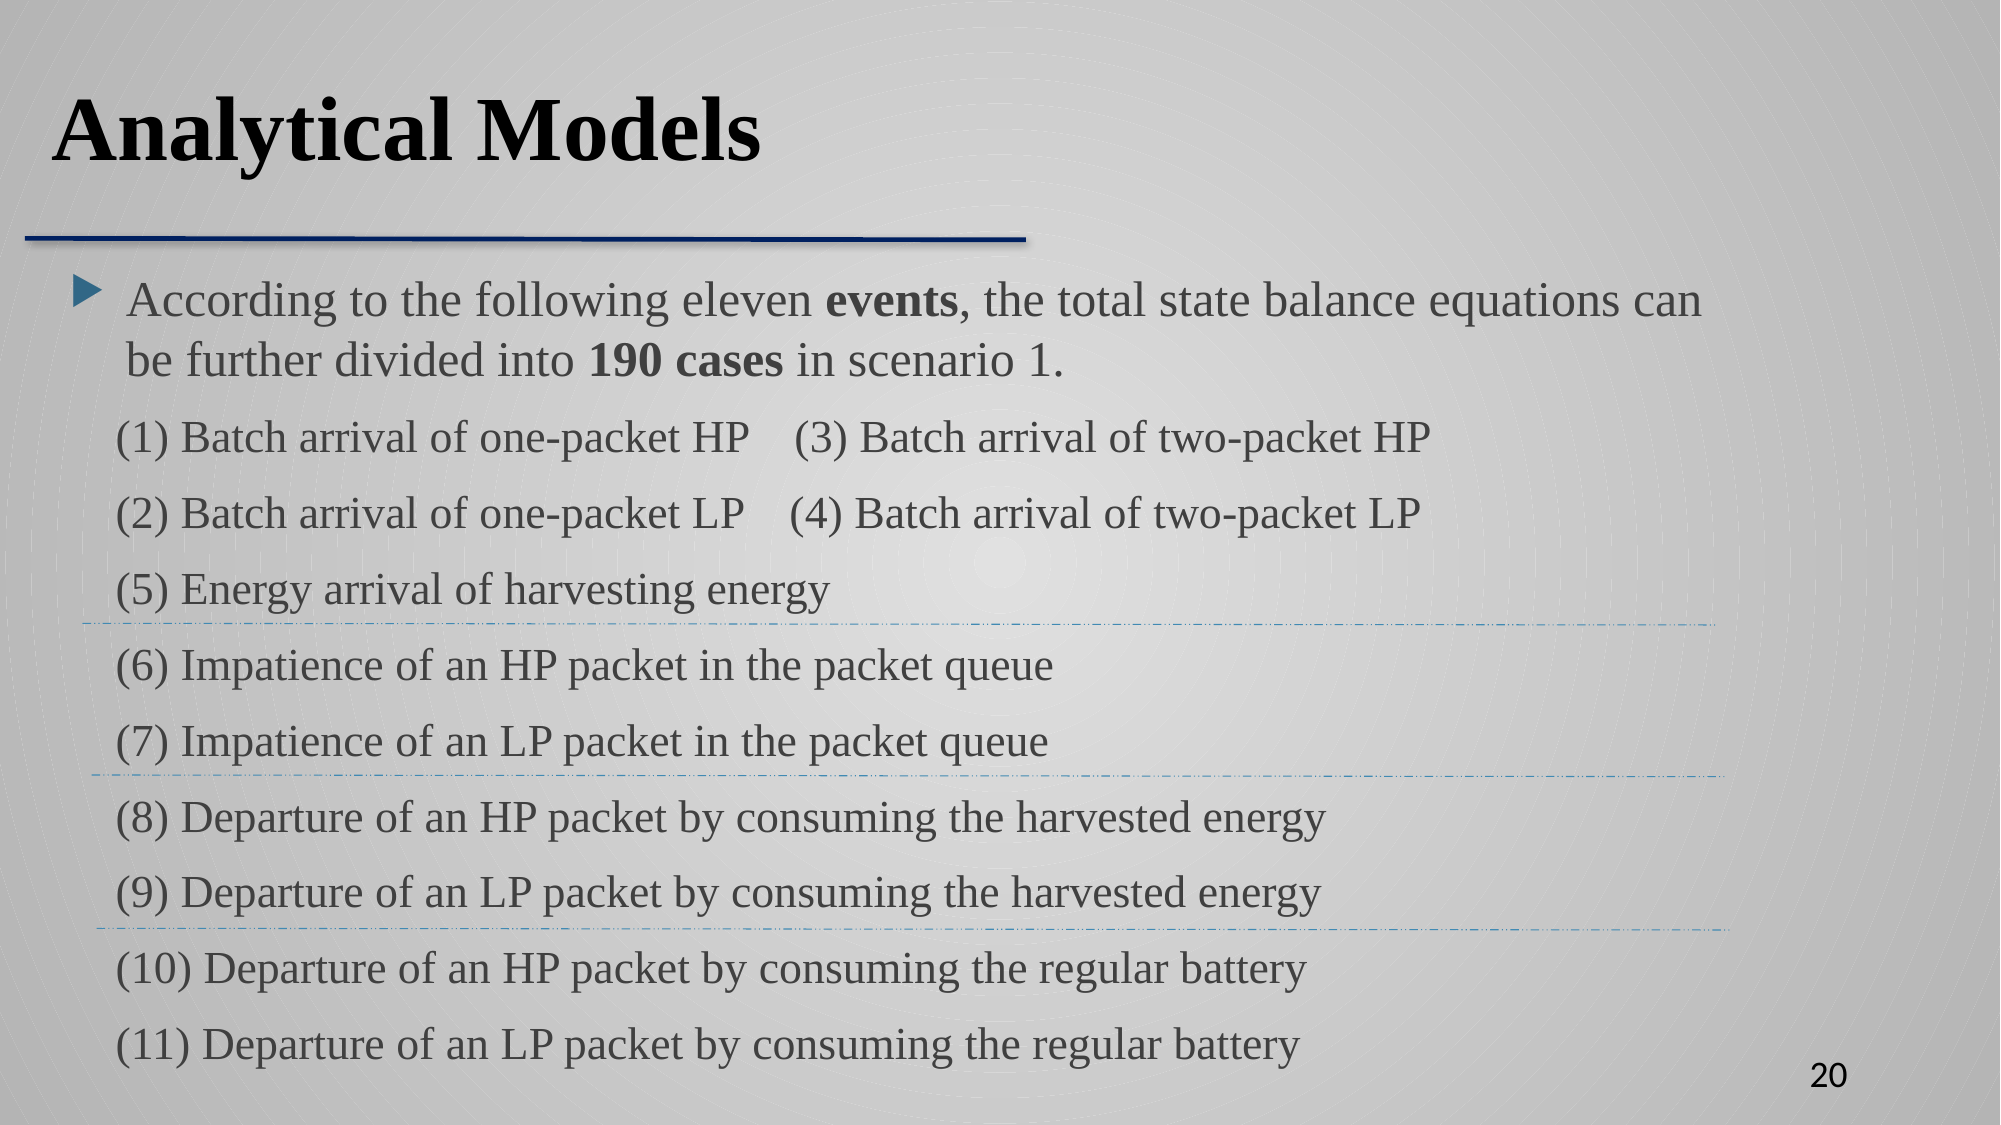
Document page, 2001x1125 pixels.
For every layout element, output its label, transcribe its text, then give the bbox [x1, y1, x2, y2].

title Analytical Models [36, 22, 1541, 240]
slide_number 20 [1412, 1042, 1863, 1103]
text_box According to the following eleven events, the total state balance equations can be further divided into 190 cases in scenario 1. (1) Batch arrival of one-packet HP (3) Batch arrival of two-packet HP (2) Batch arrival of one-packet LP (4) Batch arrival of two-packet LP (5) Energy arrival of harvesting energy (6) Impatience of an HP packet in the packet queue (7) Impatience of an LP packet in the packet queue (8) Departure of an HP packet by consuming the harvested energy (9) Departure of an LP packet by consuming the harvested energy (10) Departure of an HP packet by consuming the regular battery (11) Departure of an LP packet by consuming the regular battery [54, 258, 1744, 1099]
